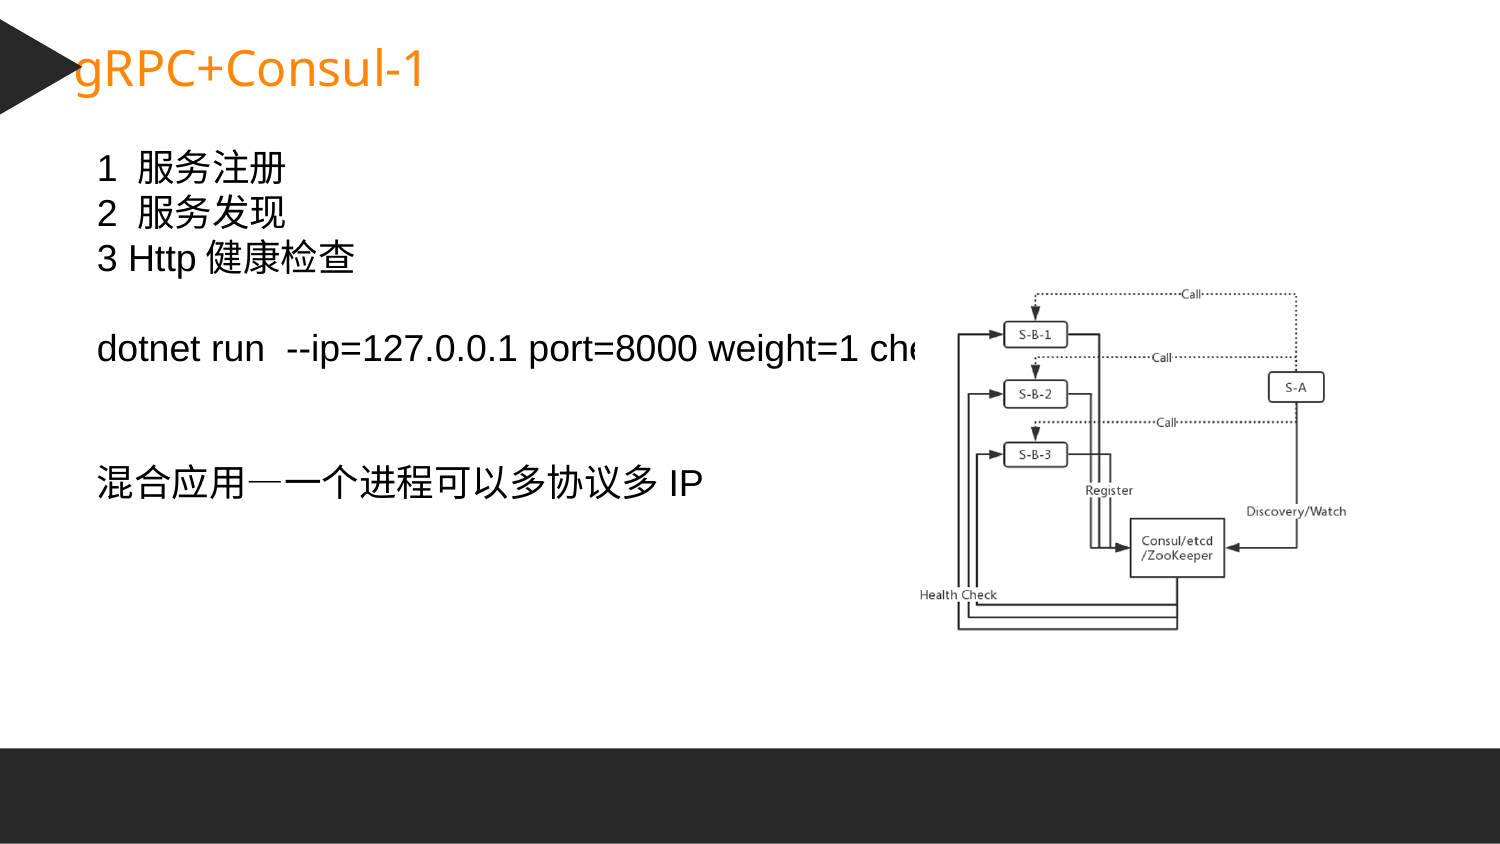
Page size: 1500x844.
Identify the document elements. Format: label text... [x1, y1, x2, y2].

picture [915, 256, 1364, 674]
text_box [0, 19, 83, 115]
text_box [0, 748, 1500, 844]
text_box 1 服务注册 2 服务发现 3 Http健康检查 dotnet run --ip=127.0.0.1 port=8000 weight=1 checkport=7000 混合应用—一个进程可以多协议多IP [82, 136, 1435, 512]
text_box gRPC+Consul-1 [58, 29, 446, 104]
